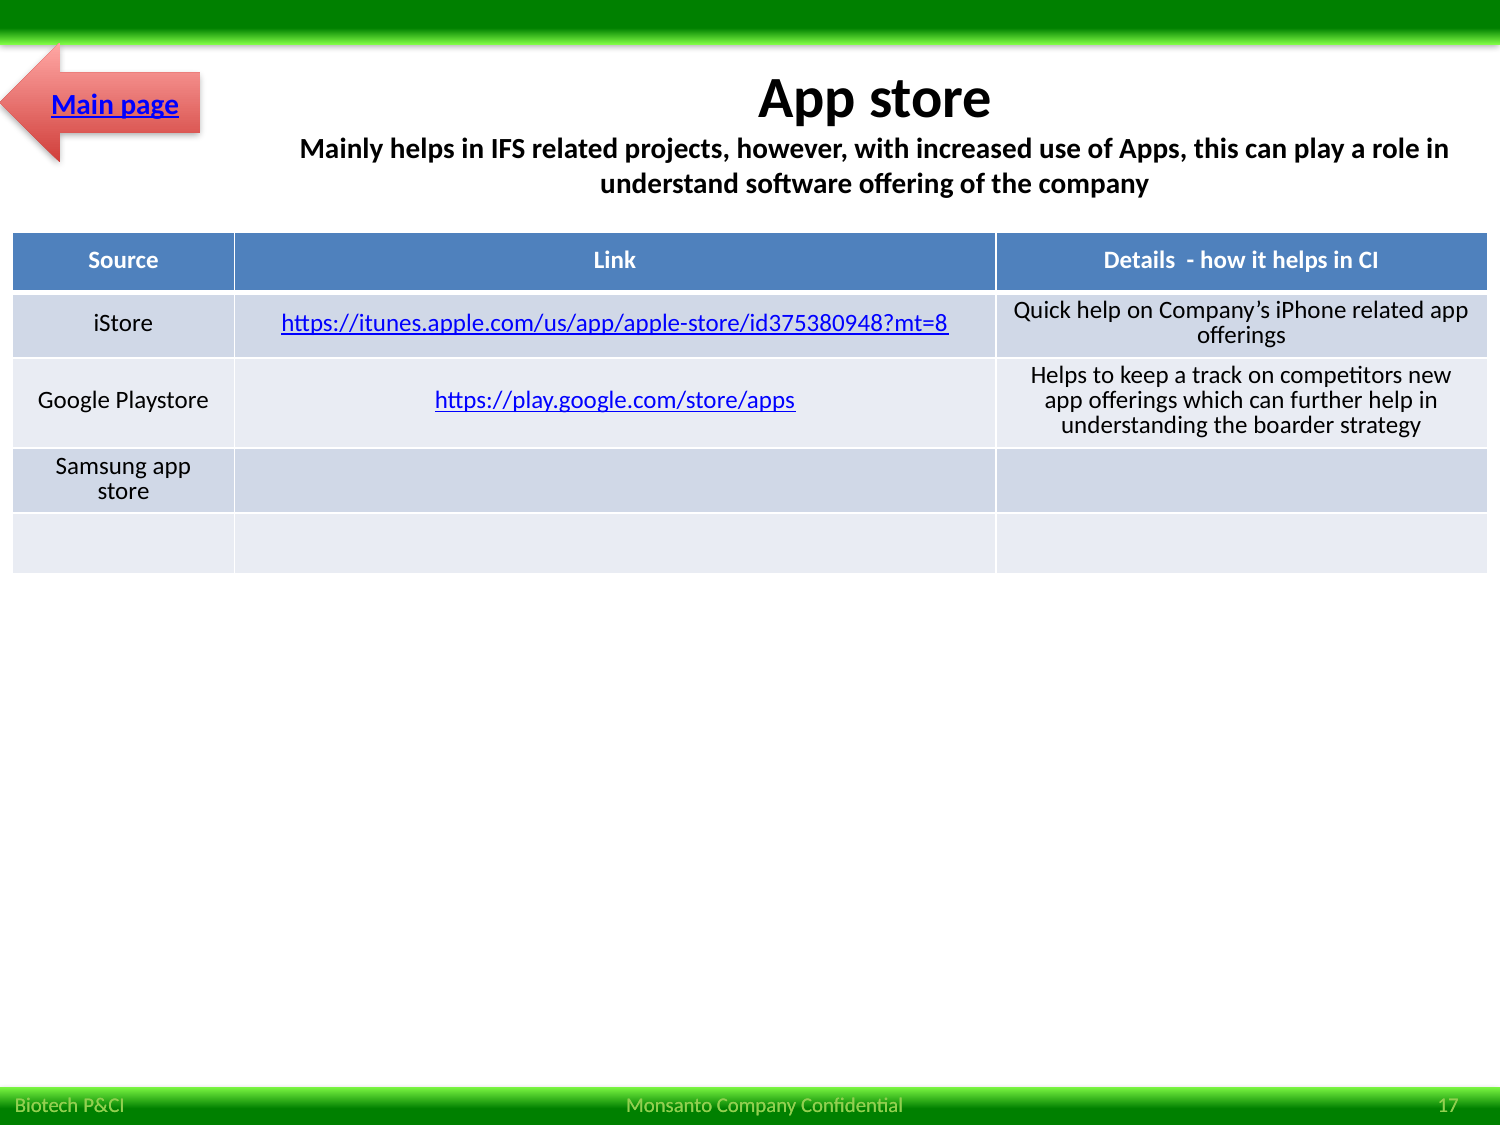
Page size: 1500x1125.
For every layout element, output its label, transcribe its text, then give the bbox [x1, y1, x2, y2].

table_cell [235, 449, 995, 512]
table_header Link [235, 233, 995, 290]
table_cell Google Playstore [13, 359, 234, 447]
table_cell [13, 514, 234, 573]
table_cell Samsung app store [13, 449, 234, 512]
table_cell Helps to keep a track on competitors new app offerings which can further help in understanding the boarder strategy [997, 359, 1487, 447]
table_cell [997, 514, 1487, 573]
table_cell https://itunes.apple.com/us/app/apple-store/id375380948?mt=8 [235, 295, 995, 357]
text_box App store Mainly helps in IFS related projects, however, with increased use of Apps, this can play a role in understand software offering of the company [249, 46, 1500, 213]
table_cell iStore [13, 295, 234, 357]
table_cell Quick help on Company’s iPhone related app offerings [997, 295, 1487, 357]
text_box Main page [0, 42, 201, 163]
table_cell [997, 449, 1487, 512]
table_header Details - how it helps in CI [997, 233, 1487, 290]
table_cell [235, 514, 995, 573]
table_header Source [13, 233, 234, 290]
table_cell https://play.google.com/store/apps [235, 359, 995, 447]
